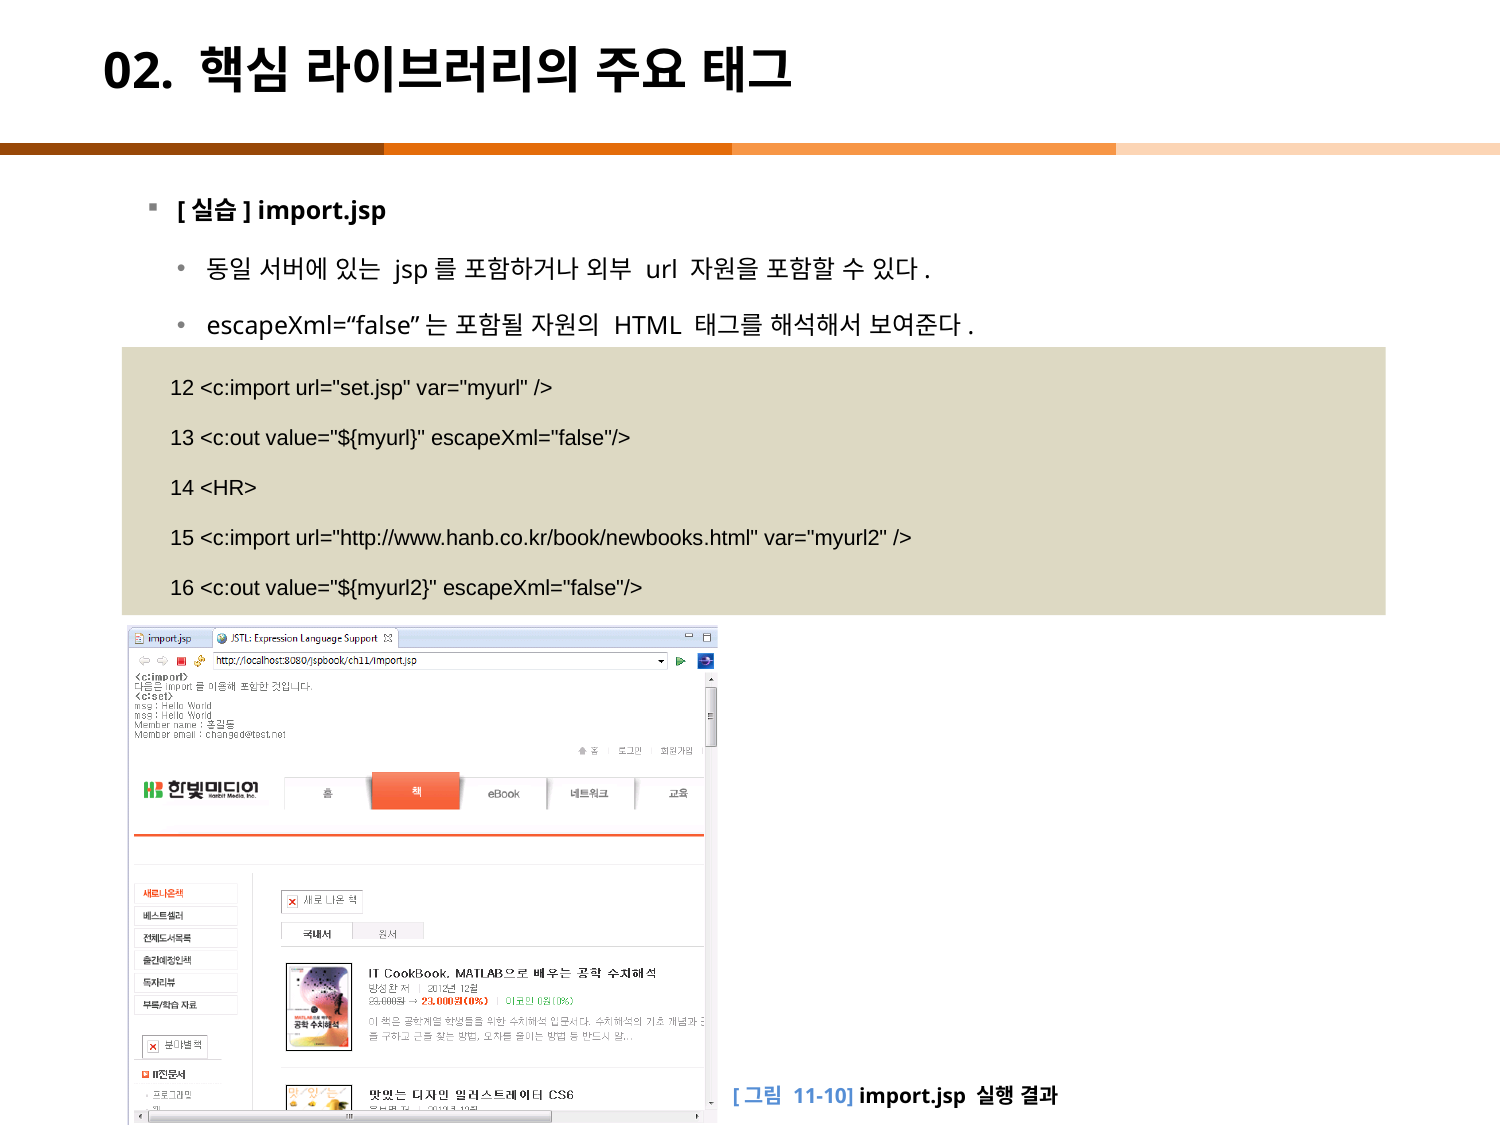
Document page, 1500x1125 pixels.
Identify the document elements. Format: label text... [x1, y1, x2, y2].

text_box 12 <c:import url="set.jsp" var="myurl" /> 13 <c:out value="${myurl}" escapeXml="false"/> 14 <HR> 15 <c:import url="http://www.hanb.co.kr/book/newbooks.html" var="myurl2" /> 16 <c:out value="${myurl2}" escapeXml="false"/> [155, 353, 930, 608]
text_box [그림 11-10] import.jsp 실행 결과 [724, 1071, 1031, 1119]
picture [126, 625, 718, 1125]
text_box [120, 345, 1388, 617]
title 02. 핵심 라이브러리의 주요 태그 [88, 23, 1330, 114]
list [실습] import.jsp 동일 서버에 있는 jsp를 포함하거나 외부 url 자원을 포함할 수 있다. escapeXml=“false”는 포함될 자원의 HTML 태그를 해석해서 보여준다. [88, 172, 1270, 1059]
